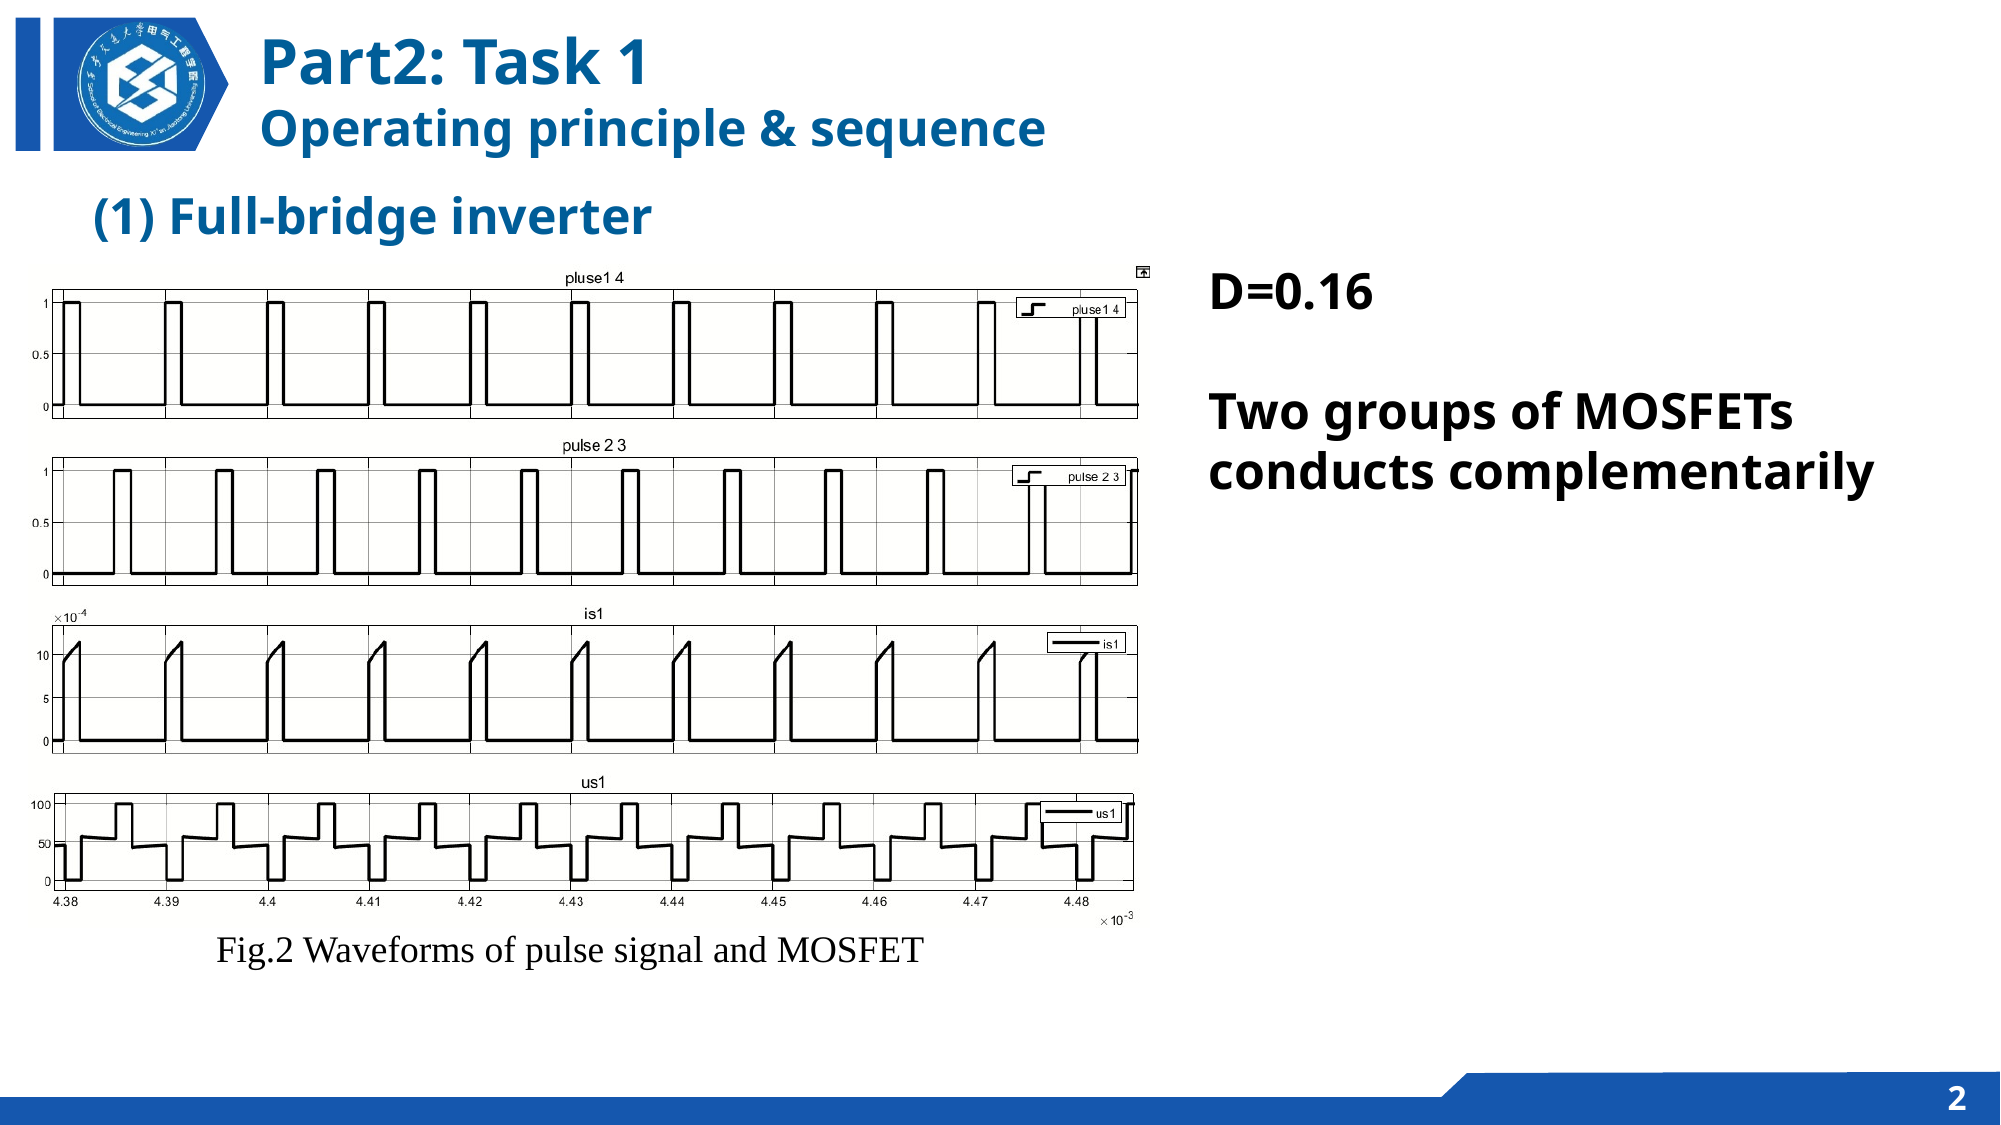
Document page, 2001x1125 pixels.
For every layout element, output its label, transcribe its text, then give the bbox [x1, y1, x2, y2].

text_box Part2: Task 1 Operating principle & sequence [244, 14, 1121, 164]
picture [77, 21, 206, 147]
picture [28, 264, 1150, 928]
text_box (1) Full-bridge inverter [78, 177, 955, 252]
text_box 2 [1932, 1069, 1984, 1125]
text_box Fig.2 Waveforms of pulse signal and MOSFET [132, 928, 966, 978]
text_box D=0.16 Two groups of MOSFETs conducts complementarily [1194, 252, 1922, 508]
